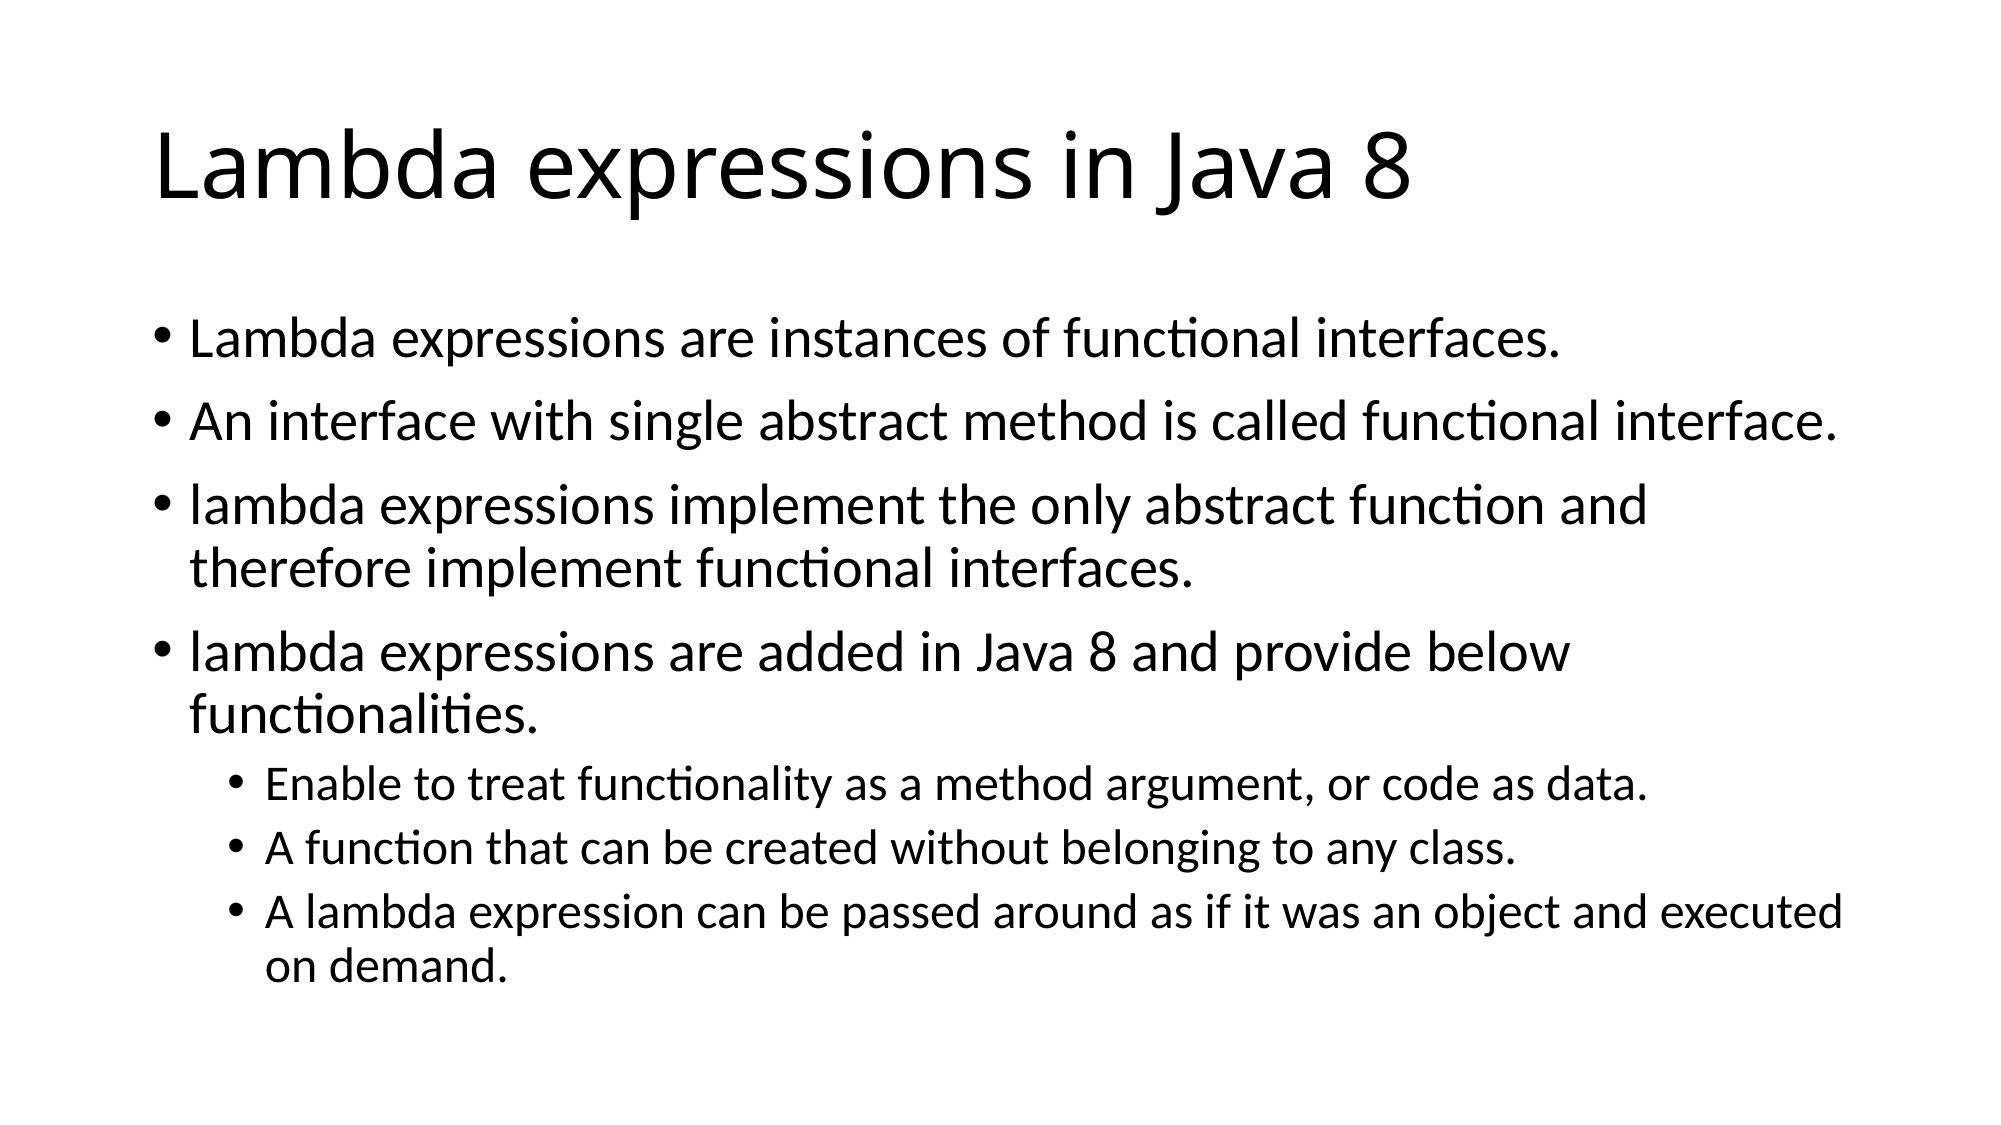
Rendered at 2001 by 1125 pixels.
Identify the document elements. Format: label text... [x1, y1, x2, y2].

list Lambda expressions are instances of functional interfaces. An interface with single abstract method is called functional interface. lambda expressions implement the only abstract function and therefore implement functional interfaces. lambda expressions are added in Java 8 and provide below functionalities. Enable to treat functionality as a method argument, or code as data. A function that can be created without belonging to any class. A lambda expression can be passed around as if it was an object and executed on demand. [137, 299, 1863, 1014]
title Lambda expressions in Java 8 [137, 59, 1863, 278]
